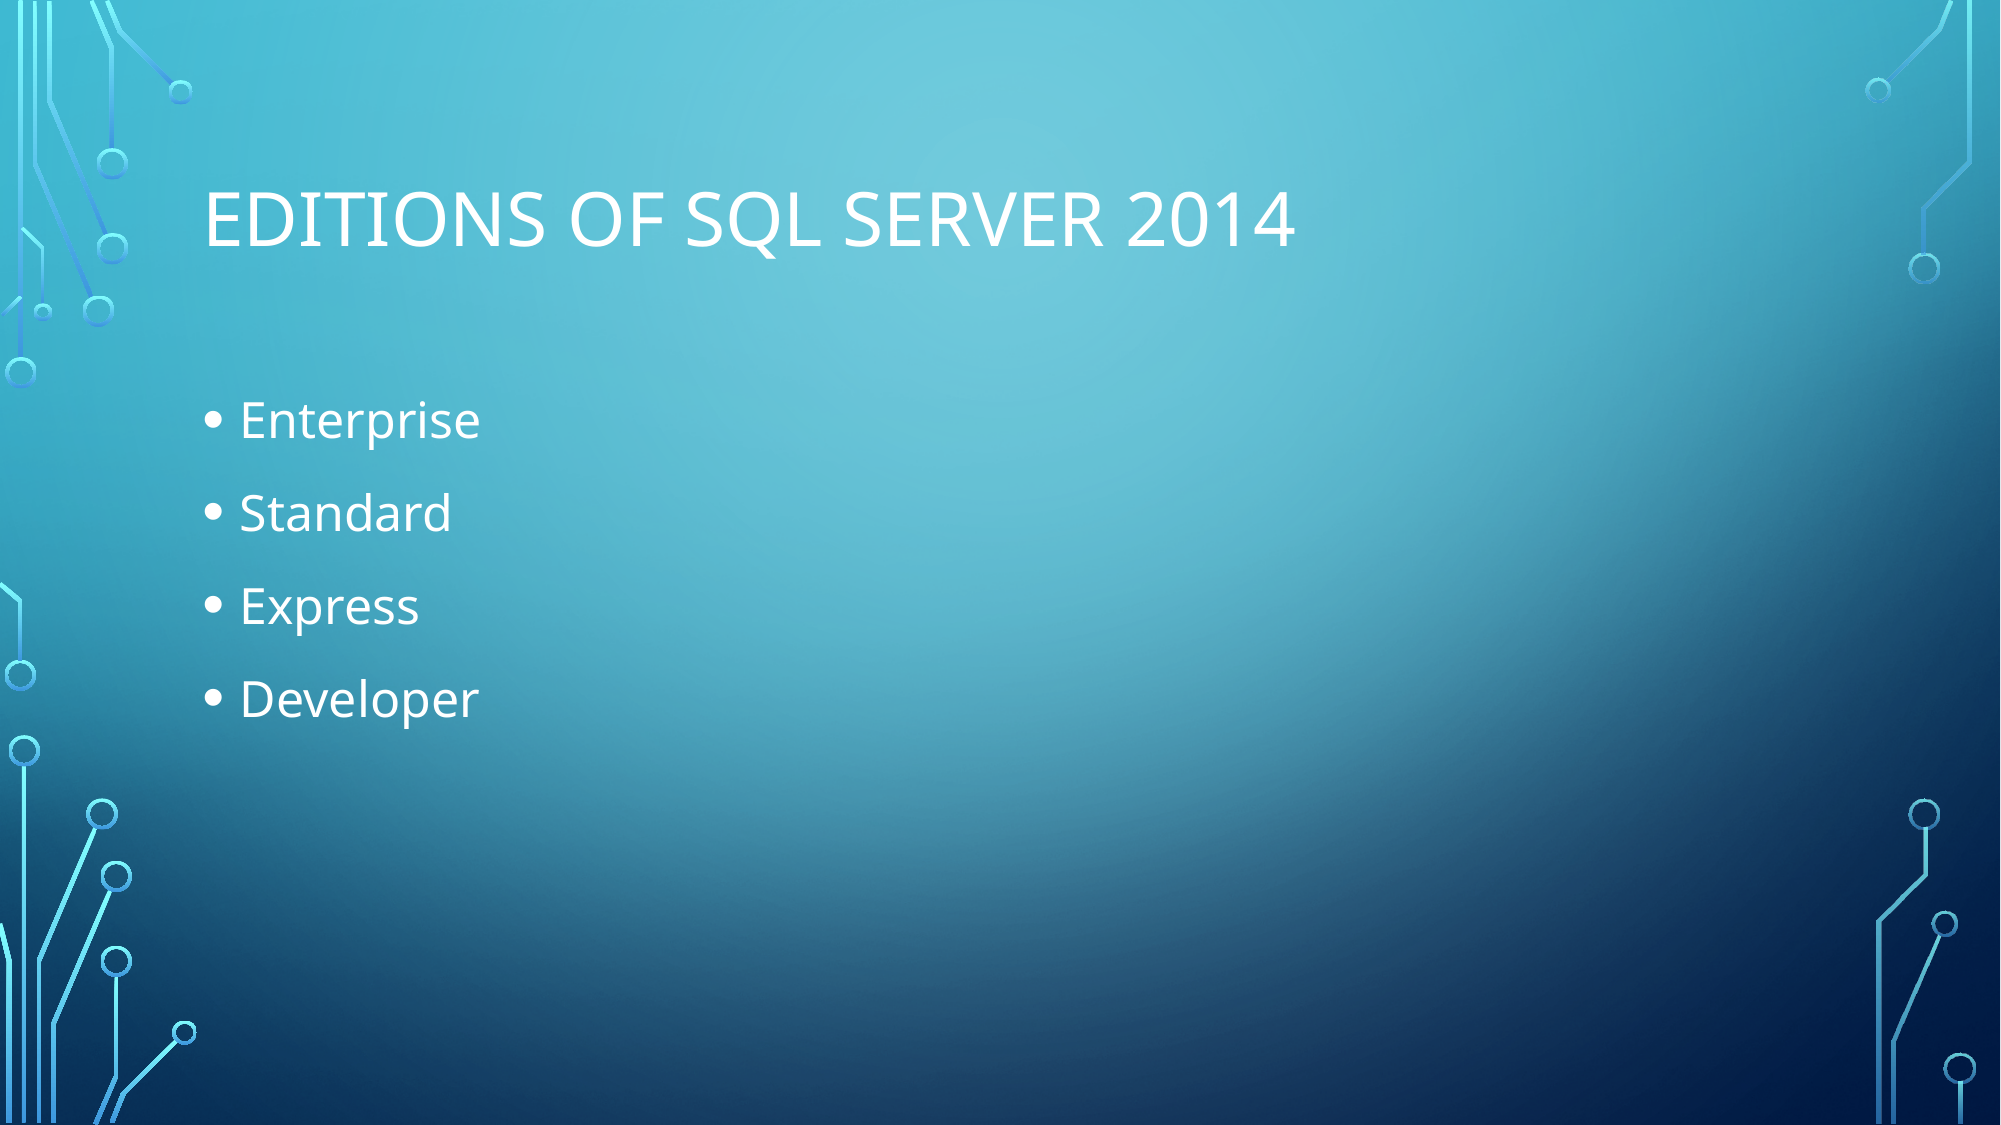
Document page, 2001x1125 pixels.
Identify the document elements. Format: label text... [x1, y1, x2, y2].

list Enterprise Standard Express Developer [187, 369, 1813, 950]
title Editions of SQL Server 2014 [187, 101, 1813, 344]
